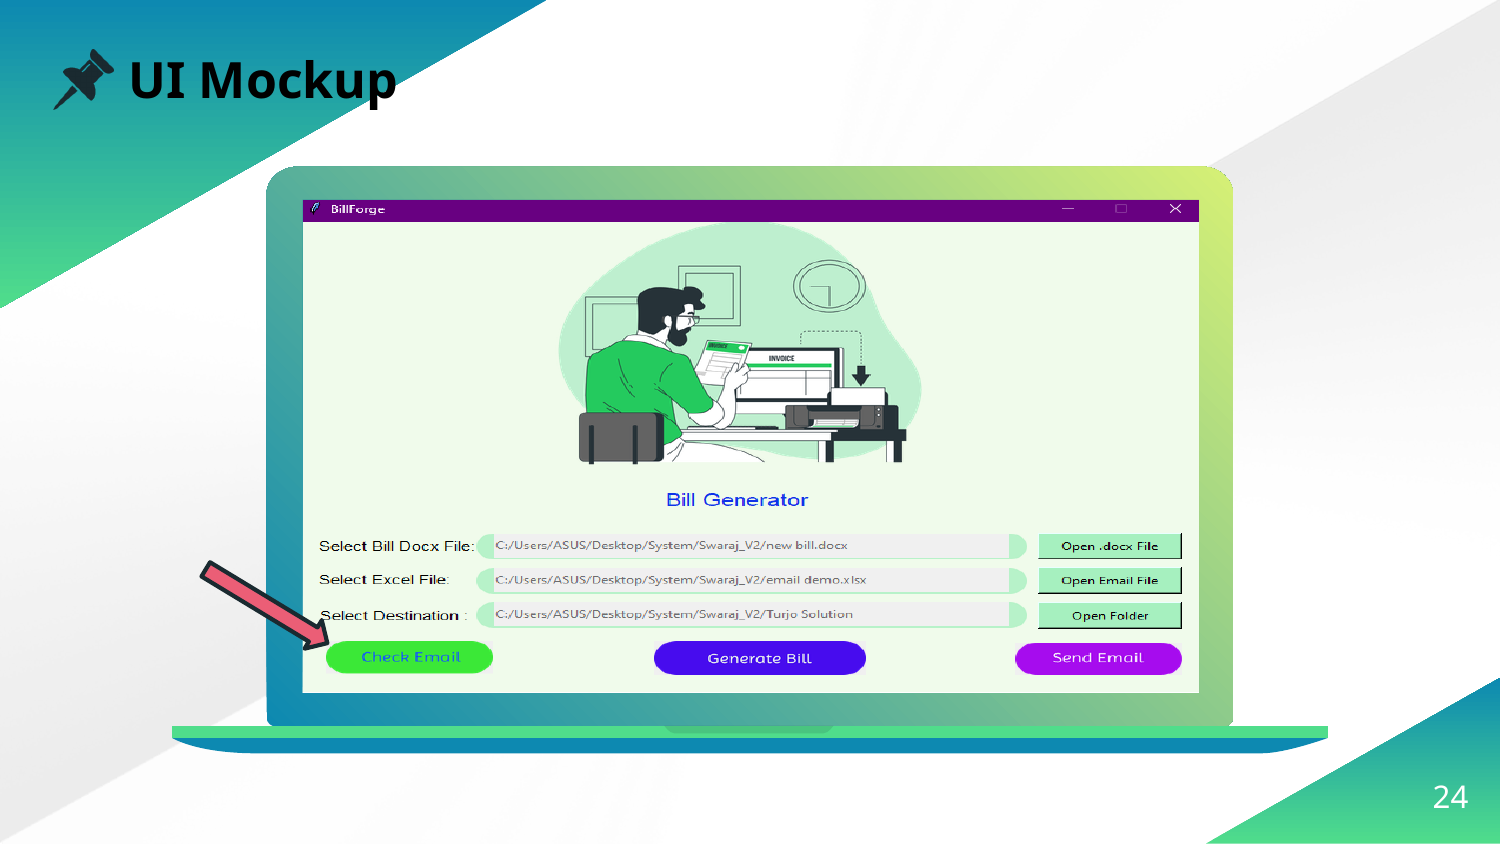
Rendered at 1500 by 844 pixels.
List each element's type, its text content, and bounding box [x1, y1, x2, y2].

slide_number 24 [1378, 766, 1469, 832]
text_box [171, 166, 1329, 754]
text_box UI Mockup [113, 41, 557, 117]
picture [53, 48, 115, 110]
slide_number 25 [0, 0, 1500, 844]
